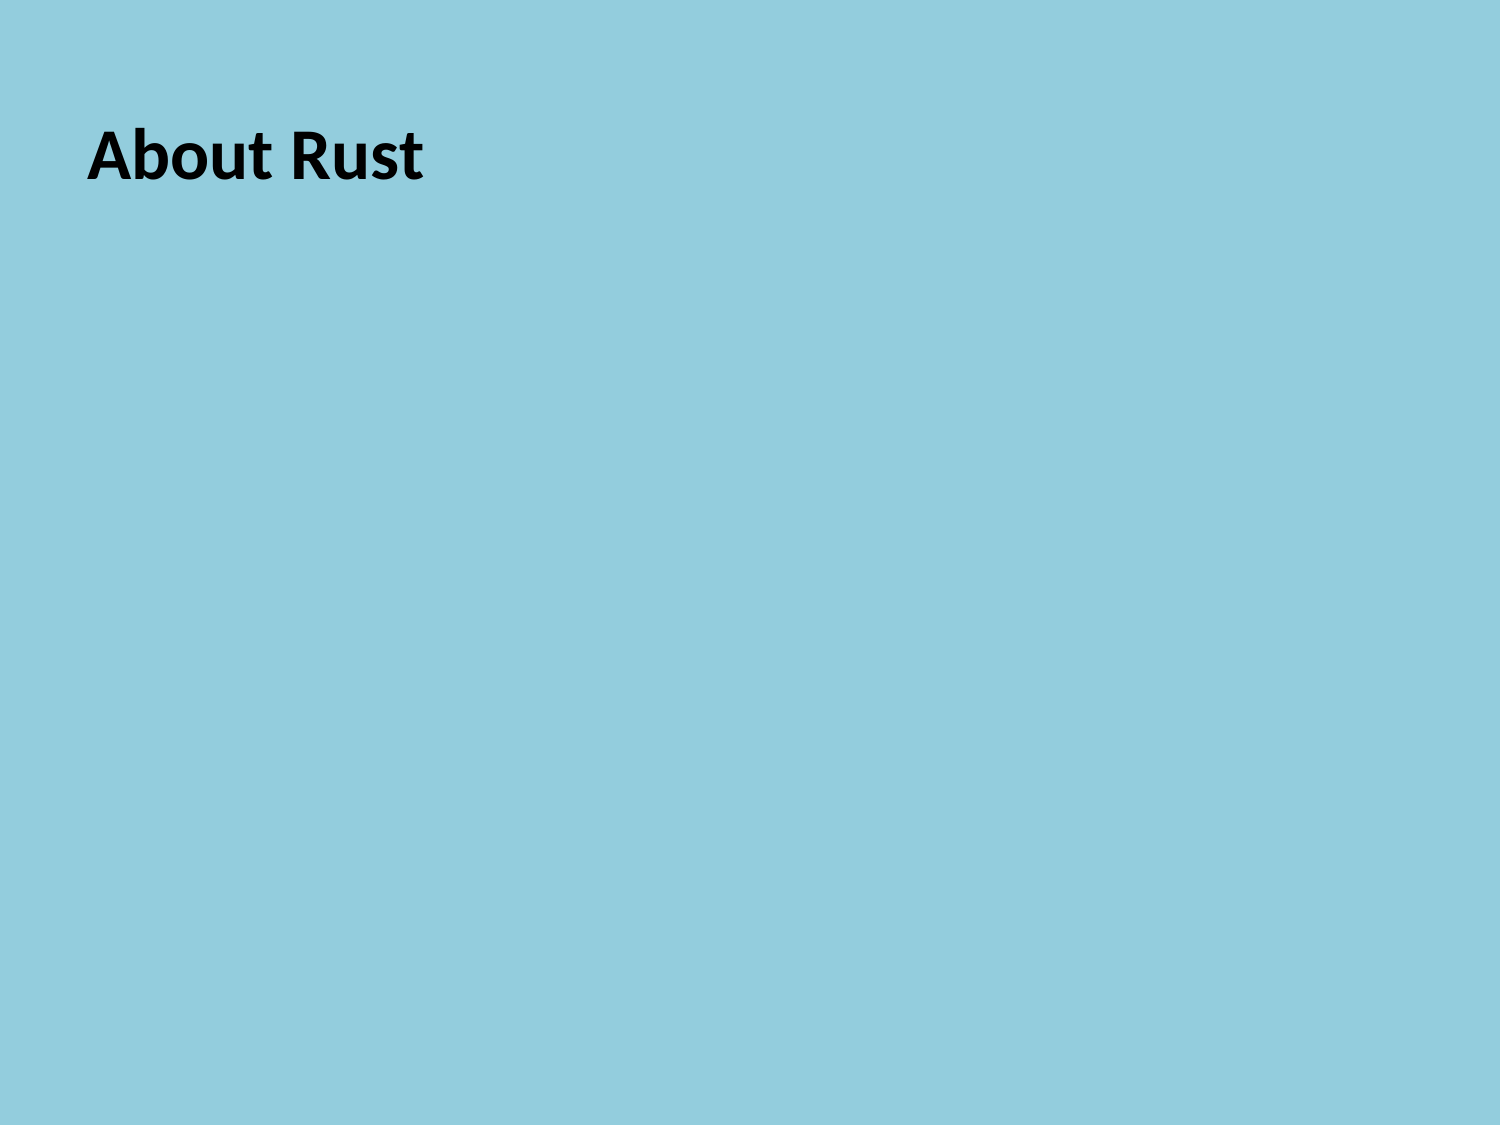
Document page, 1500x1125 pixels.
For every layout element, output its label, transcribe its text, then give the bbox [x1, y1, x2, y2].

text_box About Rust [0, 1, 1500, 325]
